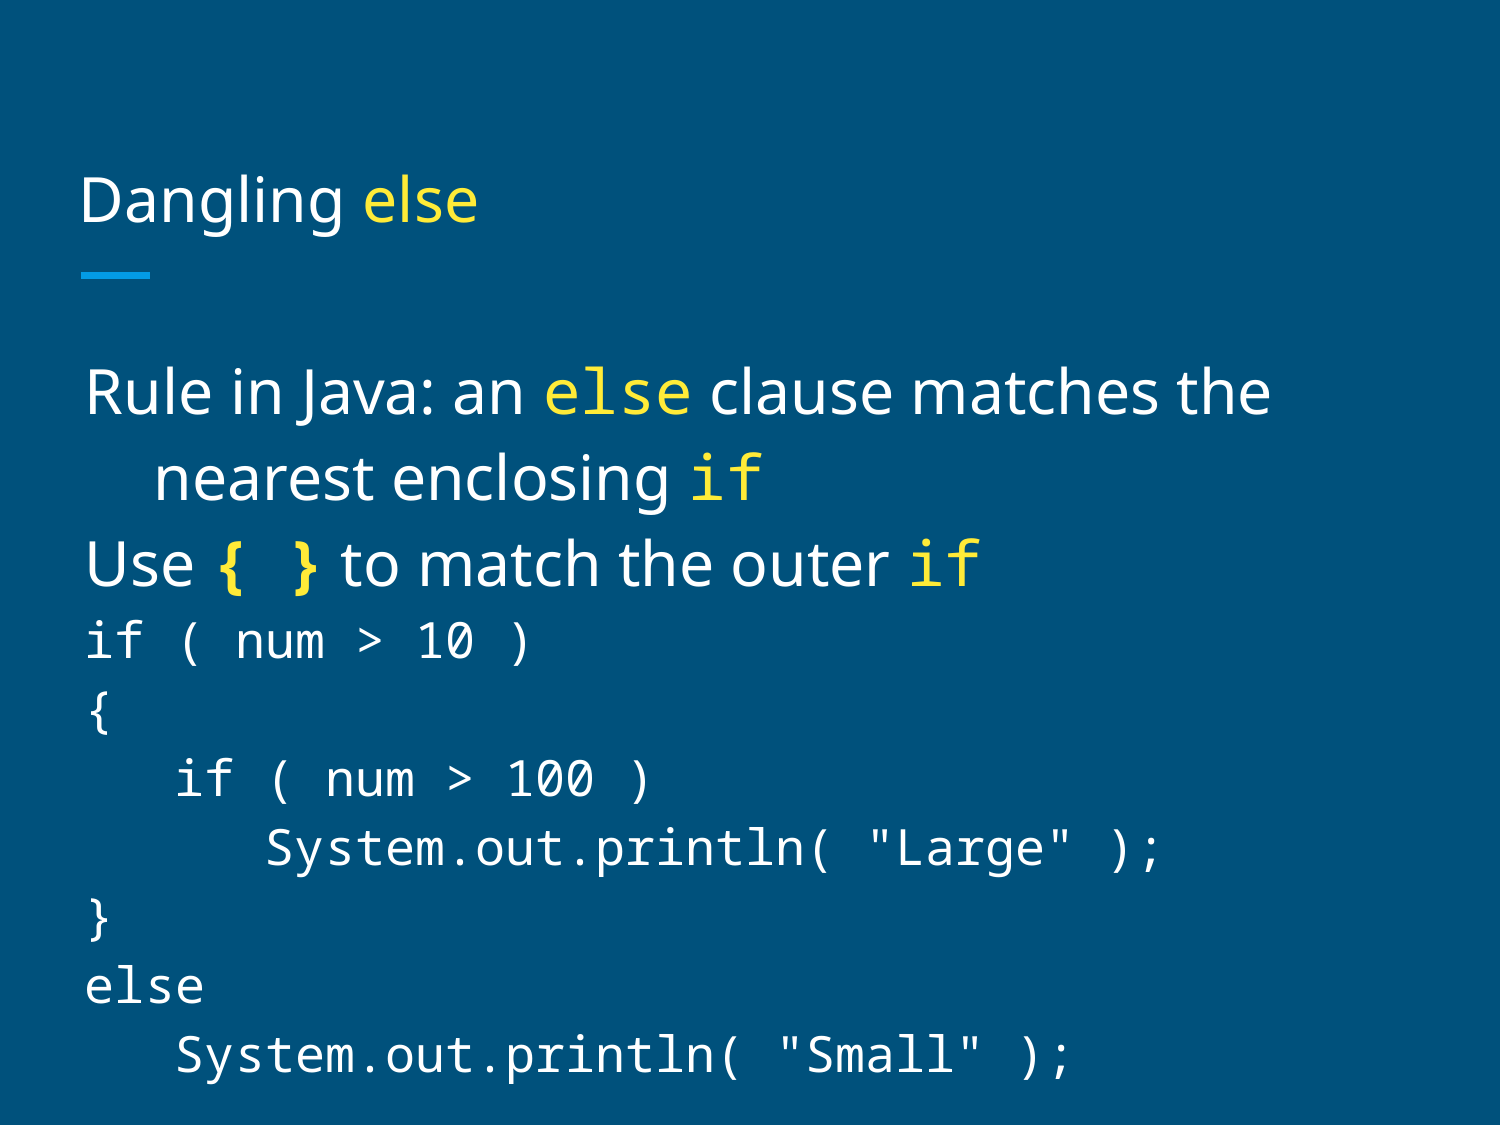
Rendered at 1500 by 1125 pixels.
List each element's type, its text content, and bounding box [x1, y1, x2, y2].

list Rule in Java: an else clause matches the nearest enclosing if Use { } to match the outer if if ( num > 10 ) { if ( num > 100 ) System.out.println( "Large" ); } else System.out.println( "Small" ); [63, 325, 1437, 1100]
title Dangling else [63, 100, 1437, 251]
